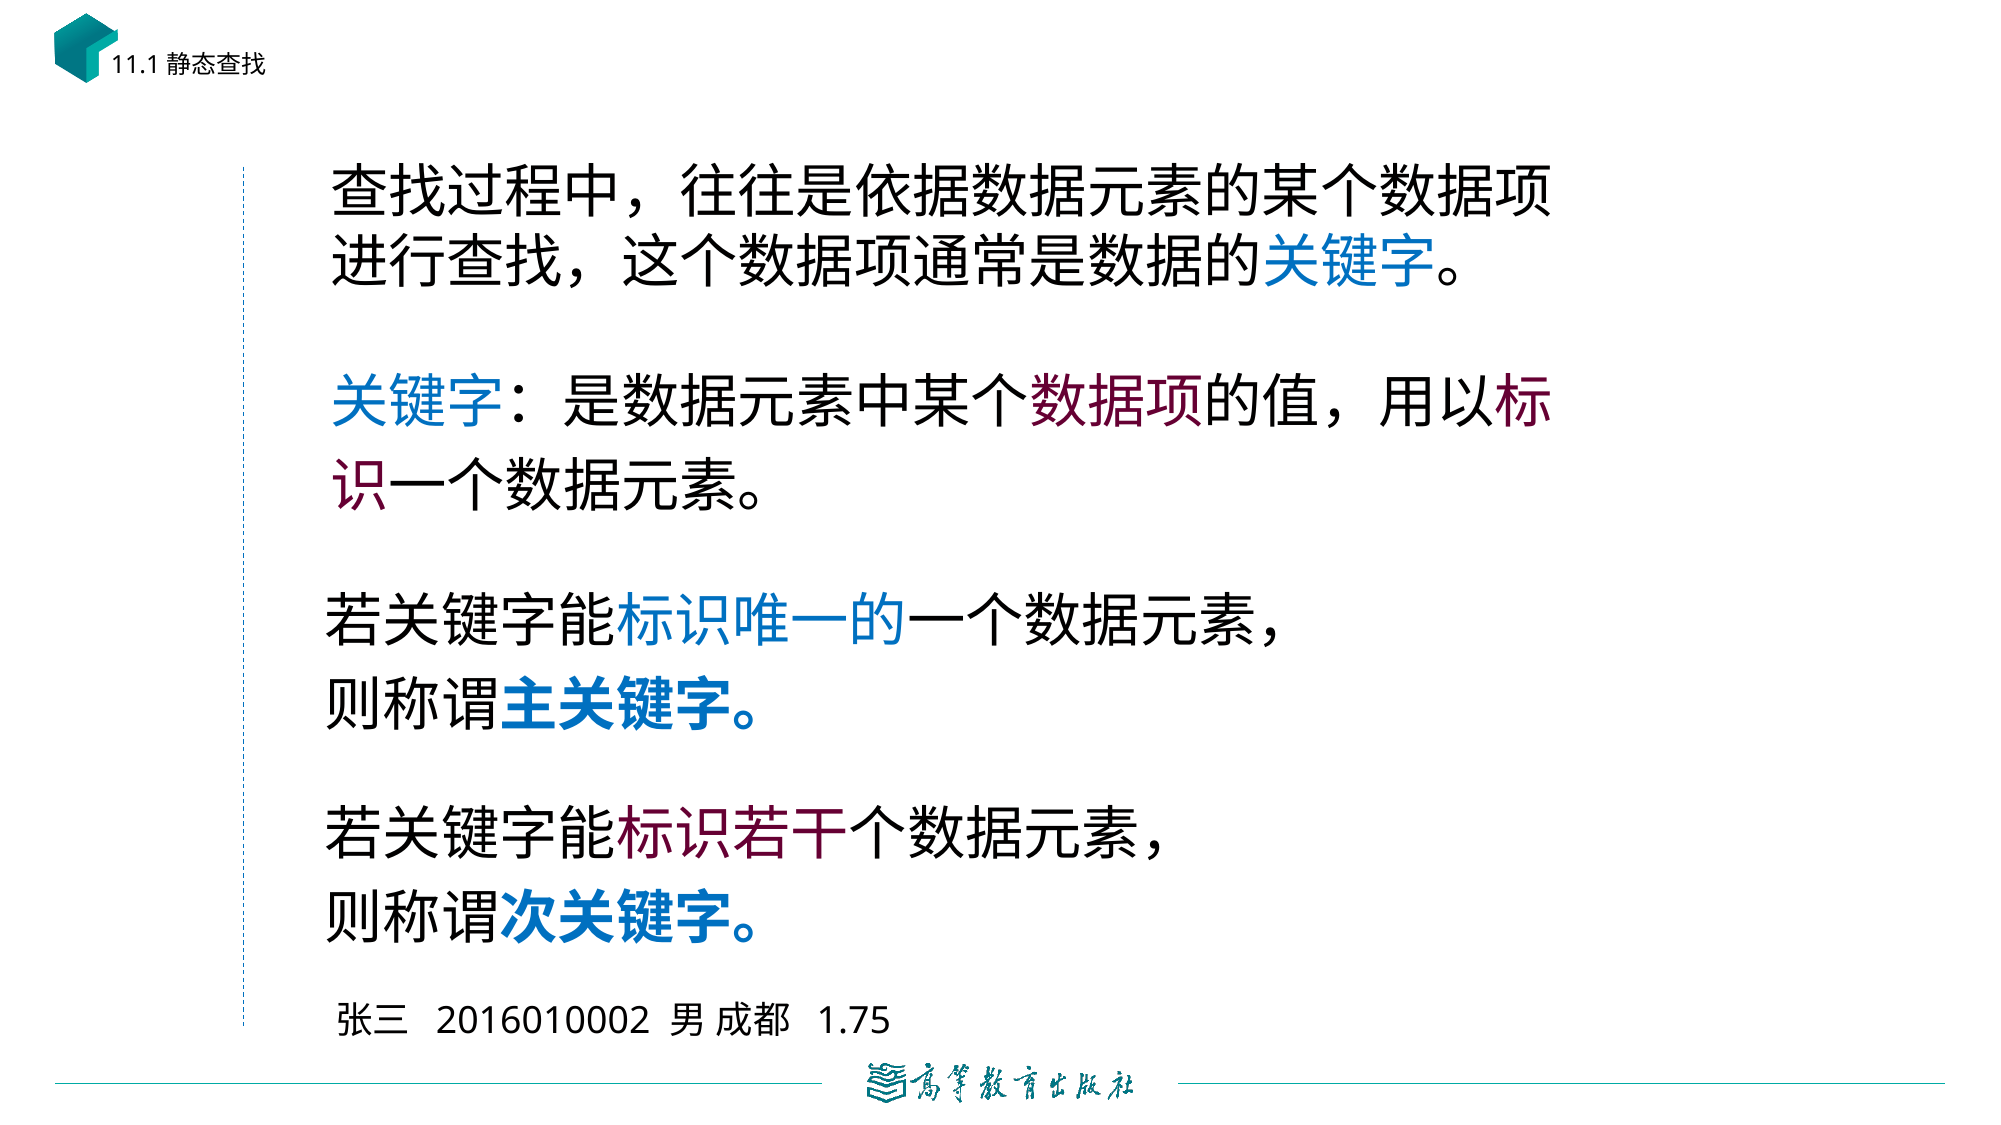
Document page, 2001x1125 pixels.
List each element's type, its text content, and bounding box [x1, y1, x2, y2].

text_box 若关键字能标识若干个数据元素， 则称谓次关键字。 [245, 775, 1591, 958]
text_box 若关键字能标识唯一的一个数据元素， 则称谓主关键字。 [245, 561, 1603, 745]
text_box 查找过程中，往往是依据数据元素的某个数据项进行查找，这个数据项通常是数据的关键字。 [315, 146, 1603, 302]
subtitle 11.1静态查找 [95, 44, 894, 99]
picture [867, 1063, 1133, 1103]
text_box 关键字：是数据元素中某个数据项的值，用以标识一个数据元素。 [315, 342, 1589, 526]
text_box 张三 2016010002 男 成都 1.75 [320, 988, 926, 1049]
